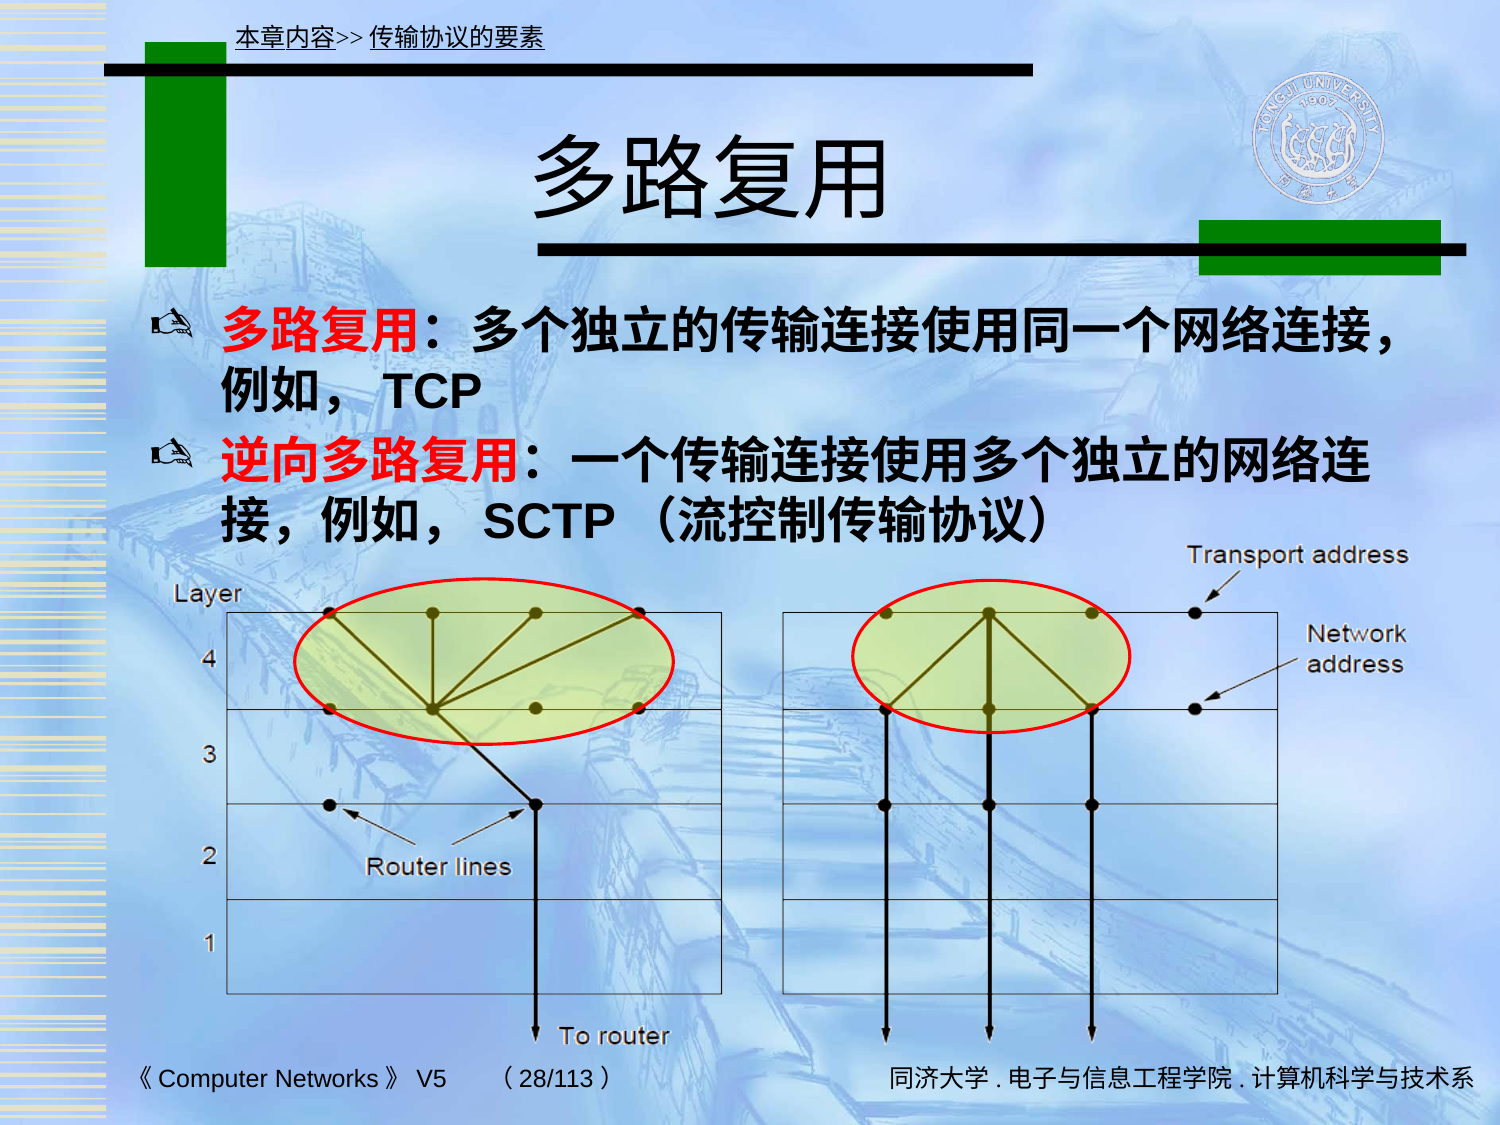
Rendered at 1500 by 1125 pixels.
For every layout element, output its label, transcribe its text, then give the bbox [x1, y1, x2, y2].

picture [0, 0, 1500, 1125]
title 多路复用 [230, 78, 1193, 244]
list 多路复用：多个独立的传输连接使用同一个网络连接，例如，TCP 逆向多路复用：一个传输连接使用多个独立的网络连接，例如，SCTP（流控制传输协议） [132, 290, 1439, 563]
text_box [156, 519, 1436, 1059]
picture [0, 65, 104, 77]
text_box 本章内容>>传输协议的要素 [220, 14, 1463, 66]
